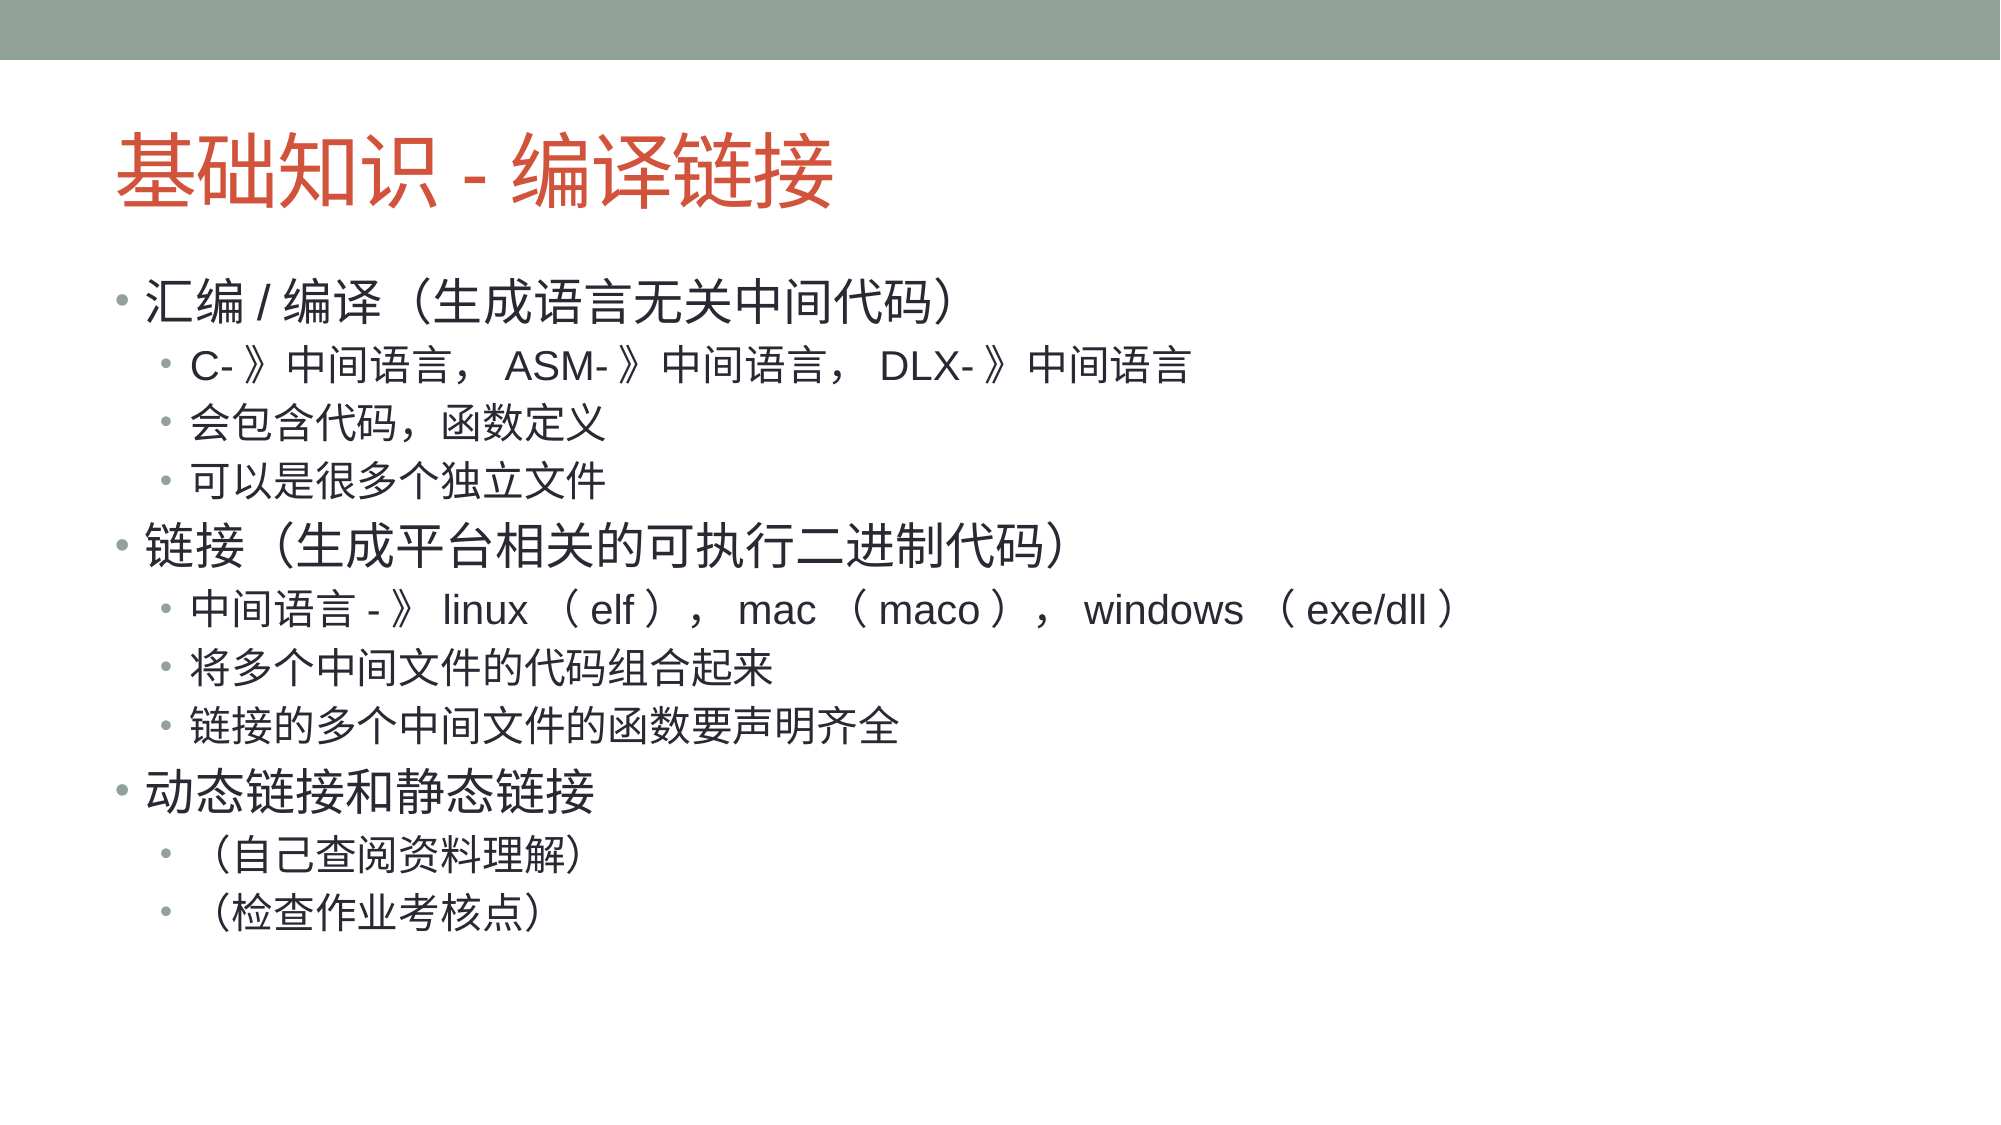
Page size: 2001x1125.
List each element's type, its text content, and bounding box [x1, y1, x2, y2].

title 基础知识-编译链接 [99, 87, 1900, 250]
list 汇编/编译（生成语言无关中间代码） C-》中间语言，ASM-》中间语言，DLX-》中间语言 会包含代码，函数定义 可以是很多个独立文件 链接（生成平台相关的可执行二进制代码） 中间语言-》linux（elf），mac（maco），windows（exe/dll） 将多个中间文件的代码组合起来 链接的多个中间文件的函数要声明齐全 动态链接和静态链接 （自己查阅资料理解） （检查作业考核点） [99, 262, 1900, 1063]
